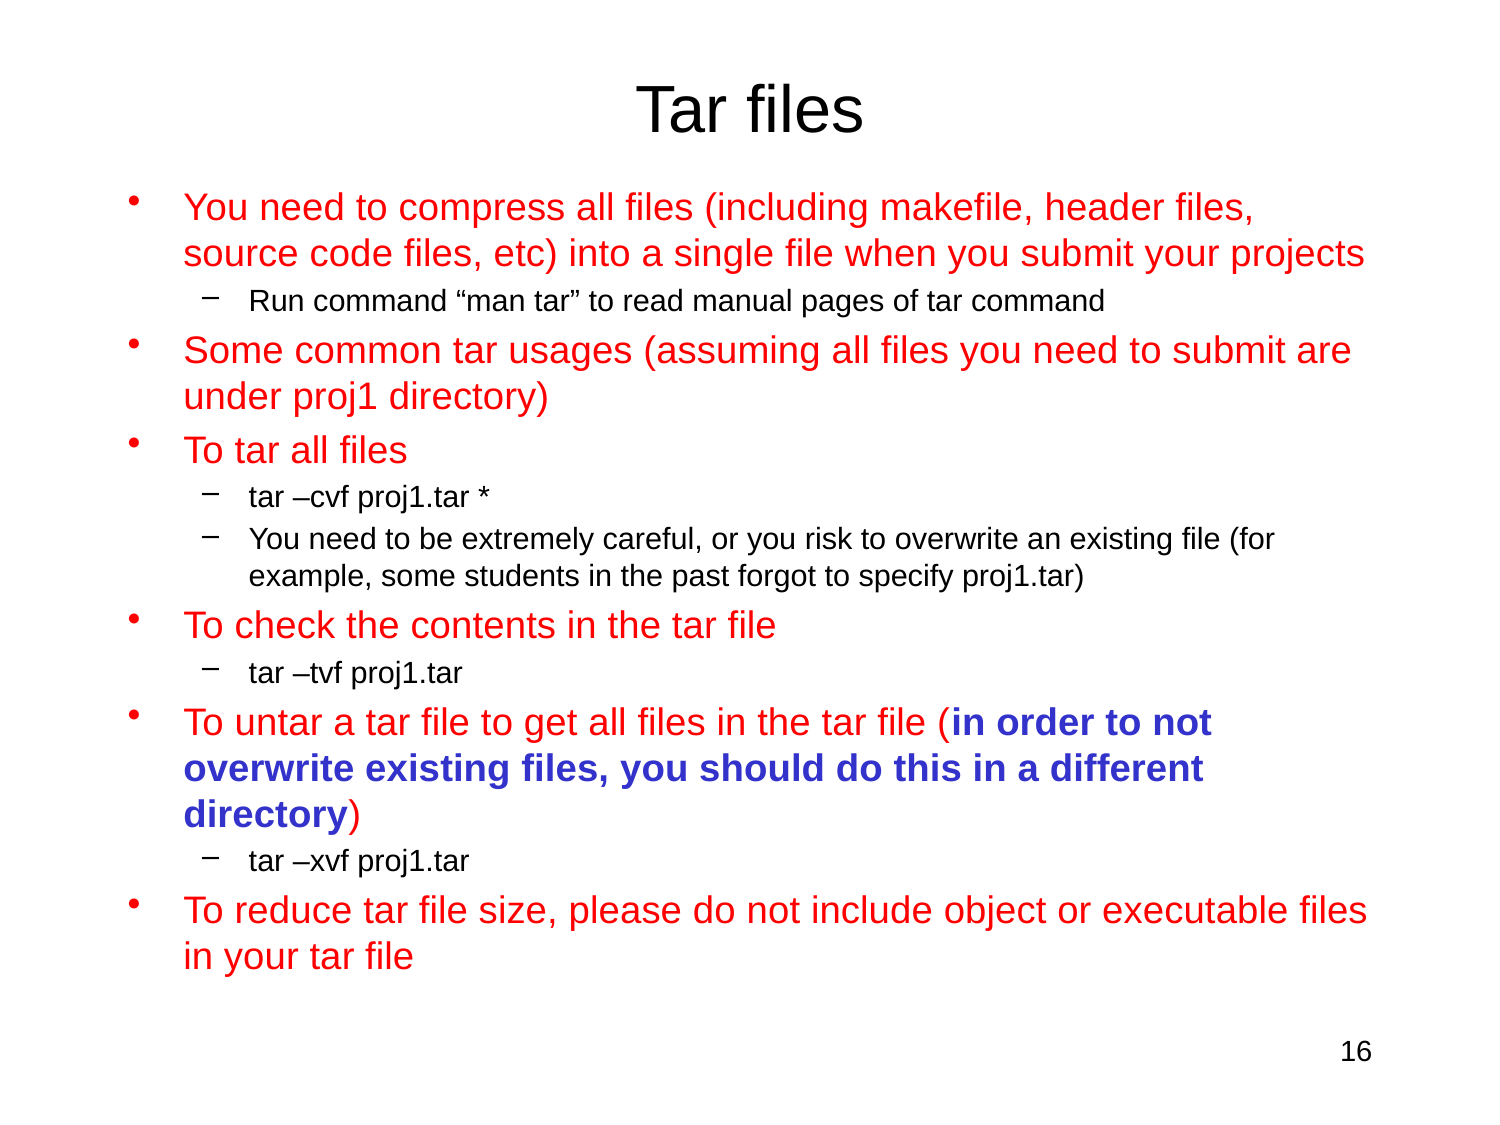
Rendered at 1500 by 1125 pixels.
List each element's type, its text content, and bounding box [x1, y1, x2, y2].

list You need to compress all files (including makefile, header files, source code files, etc) into a single file when you submit your projects Run command “man tar” to read manual pages of tar command Some common tar usages (assuming all files you need to submit are under proj1 directory) To tar all files tar –cvf proj1.tar * You need to be extremely careful, or you risk to overwrite an existing file (for example, some students in the past forgot to specify proj1.tar) To check the contents in the tar file tar –tvf proj1.tar To untar a tar file to get all files in the tar file (in order to not overwrite existing files, you should do this in a different directory) tar –xvf proj1.tar To reduce tar file size, please do not include object or executable files in your tar file [112, 174, 1388, 1001]
title Tar files [112, 62, 1388, 151]
slide_number 16 [1074, 1024, 1388, 1101]
